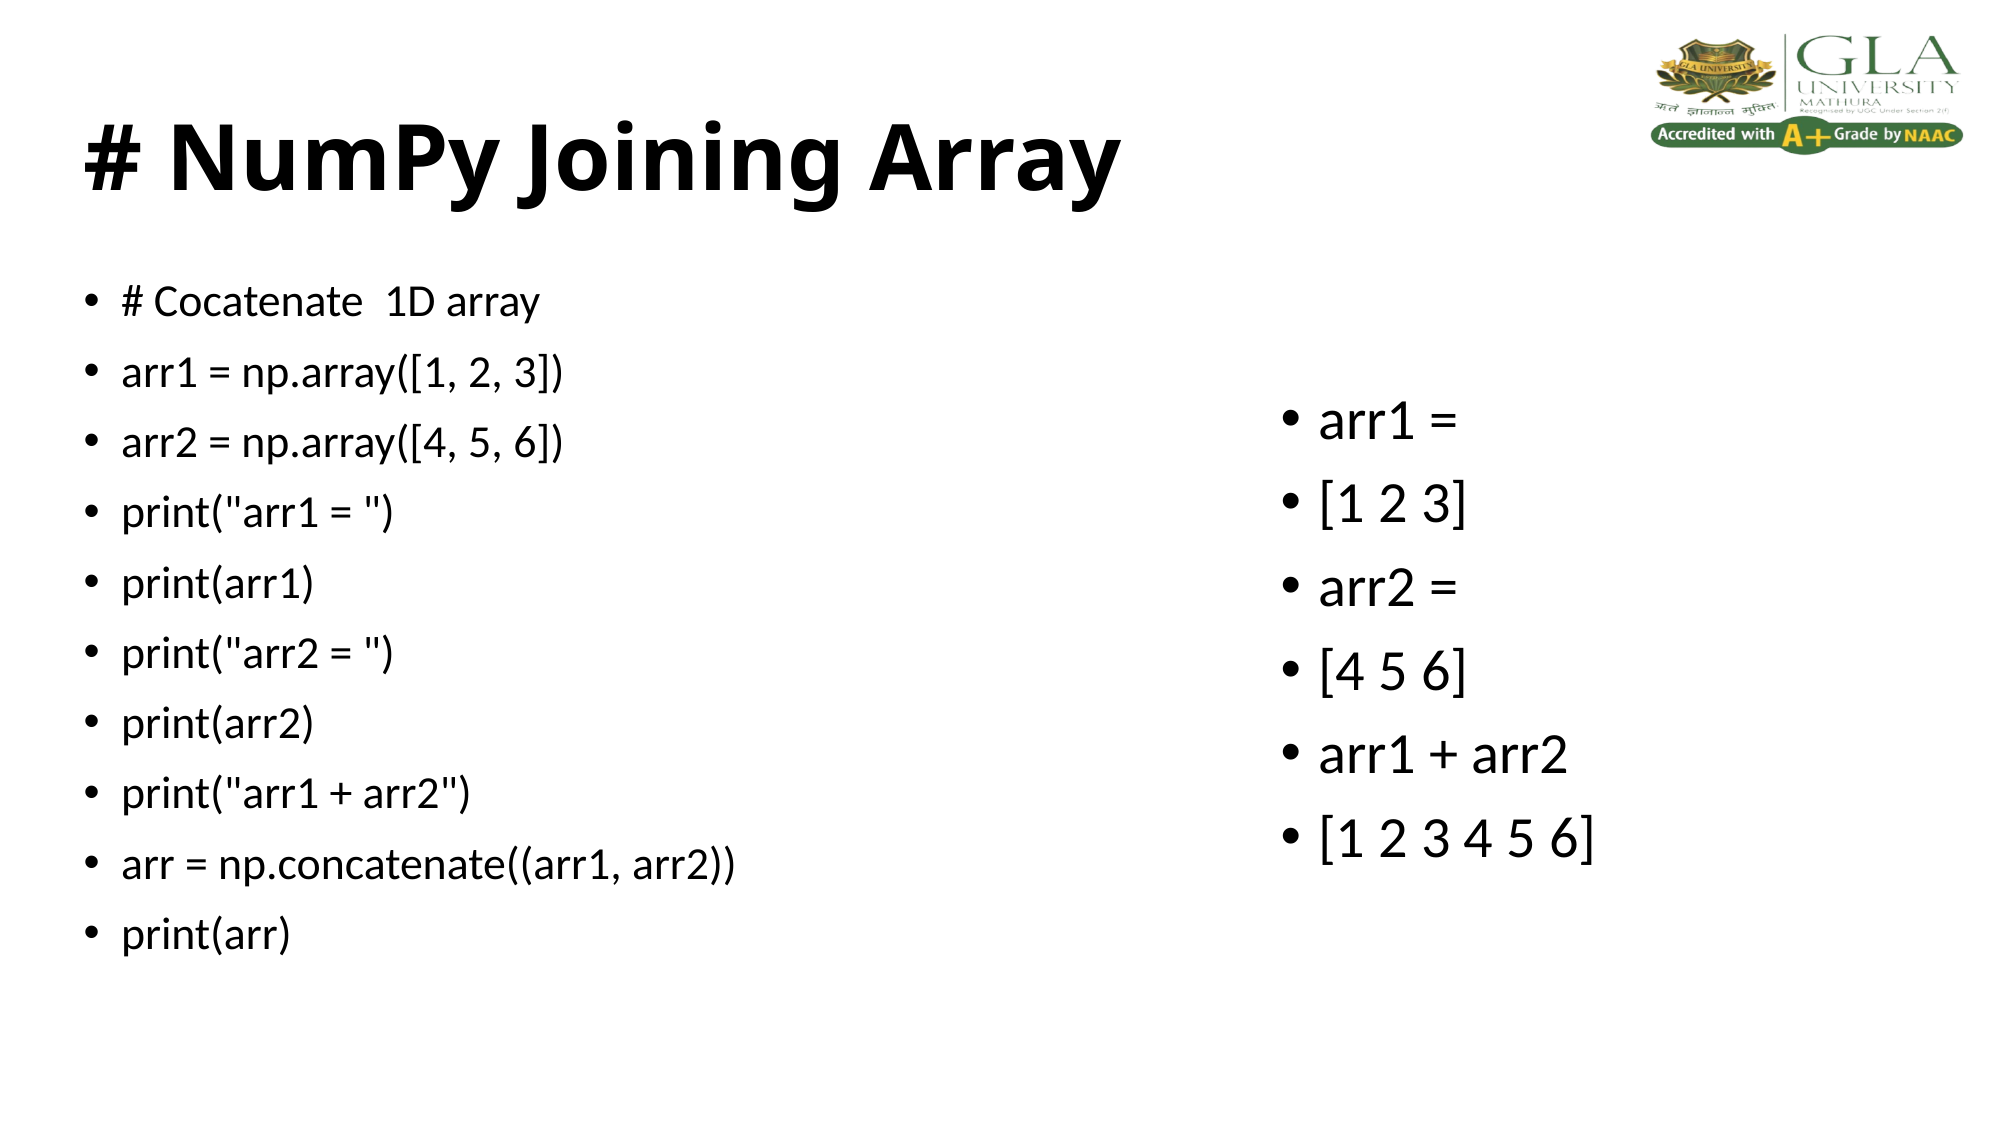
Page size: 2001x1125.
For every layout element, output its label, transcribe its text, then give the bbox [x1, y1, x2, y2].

picture [1635, 0, 1983, 162]
text_box arr1 = [1 2 3] arr2 = [4 5 6] arr1 + arr2 [1 2 3 4 5 6] [1265, 381, 1943, 1096]
title # NumPy Joining Array [68, 52, 1599, 269]
list # Cocatenate 1D array arr1 = np.array([1, 2, 3]) arr2 = np.array([4, 5, 6]) print("arr1 = ") print(arr1) print("arr2 = ") print(arr2) print("arr1 + arr2") arr = np.concatenate((arr1, arr2)) print(arr) [68, 269, 1916, 984]
